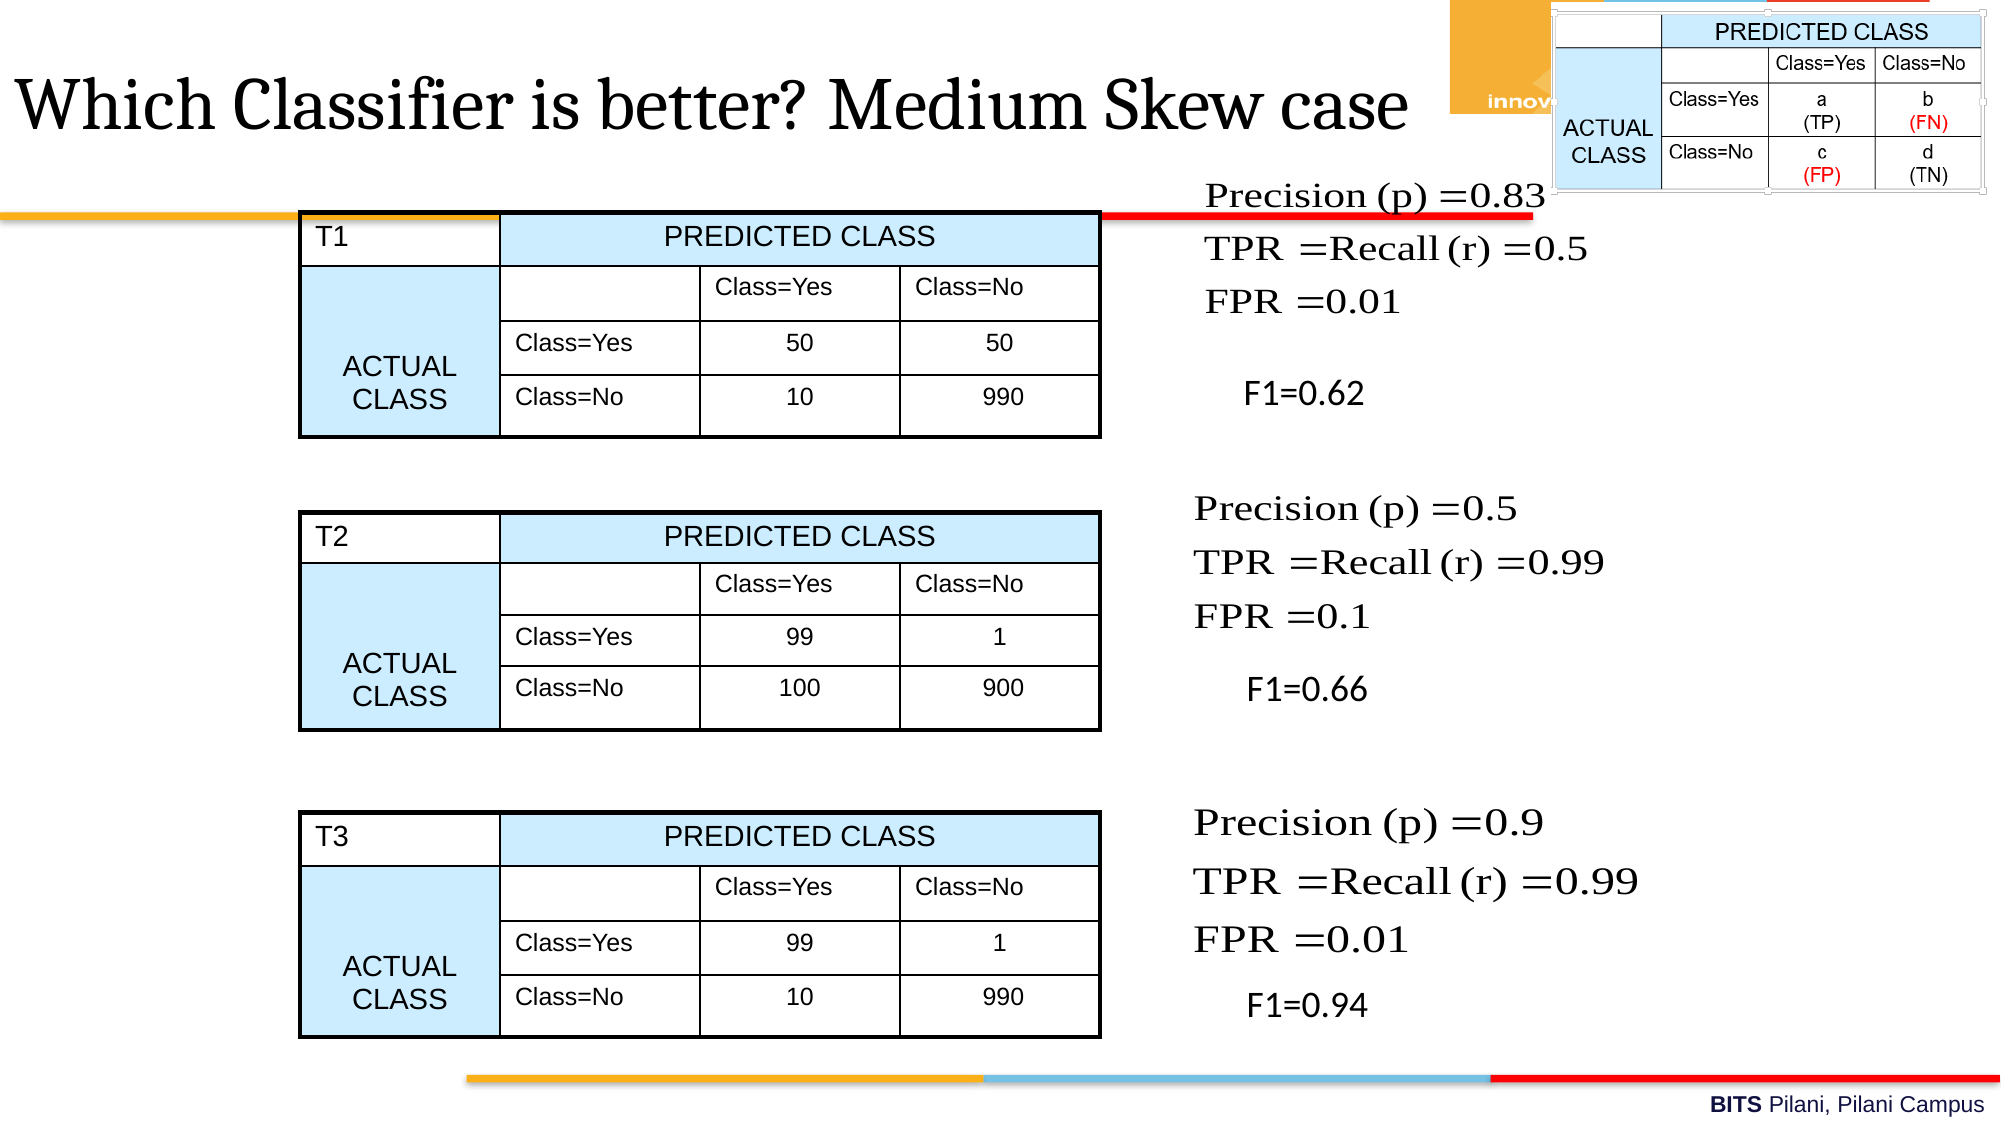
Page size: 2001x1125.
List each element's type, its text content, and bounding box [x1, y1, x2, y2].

table_cell 1 [901, 616, 1098, 665]
table_cell Class=No [901, 564, 1098, 614]
text_box F1=0.62 [1228, 360, 1381, 421]
table_header PREDICTED CLASS [501, 515, 1098, 562]
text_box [1186, 487, 1612, 638]
table_cell 10 [701, 976, 899, 1035]
table_cell Class=No [901, 867, 1098, 920]
table_cell 990 [901, 376, 1098, 435]
table_cell 50 [901, 322, 1098, 374]
table_cell 100 [701, 667, 899, 728]
table_cell [501, 867, 699, 920]
table_cell 900 [901, 667, 1098, 728]
table_cell Class=Yes [501, 616, 699, 665]
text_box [1185, 799, 1647, 963]
table_cell 99 [701, 616, 899, 665]
table_cell Class=Yes [701, 267, 899, 320]
table_cell Class=Yes [701, 867, 899, 920]
table_header T1 [302, 215, 499, 265]
table_header T3 [302, 815, 499, 865]
table_cell ACTUAL CLASS [302, 867, 499, 1035]
table_header PREDICTED CLASS [501, 215, 1098, 265]
table_header PREDICTED CLASS [501, 815, 1098, 865]
table_cell Class=No [501, 376, 699, 435]
table_cell 10 [701, 376, 899, 435]
table_cell Class=Yes [501, 922, 699, 974]
table_cell ACTUAL CLASS [302, 267, 499, 435]
table_cell Class=No [901, 267, 1098, 320]
table_cell Class=Yes [501, 322, 699, 374]
table_header T2 [302, 515, 499, 562]
text_box F1=0.66 [1231, 657, 1384, 717]
table_cell Class=Yes [701, 564, 899, 614]
table_cell 1 [901, 922, 1098, 974]
table_cell 990 [901, 976, 1098, 1035]
table_cell [501, 564, 699, 614]
picture [1449, 0, 1991, 198]
title Which Classifier is better? Medium Skew case [0, 27, 1545, 173]
table_cell ACTUAL CLASS [302, 564, 499, 728]
table_cell [501, 267, 699, 320]
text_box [1197, 174, 1596, 324]
table_cell 99 [701, 922, 899, 974]
table_cell Class=No [501, 976, 699, 1035]
text_box F1=0.94 [1231, 972, 1384, 1032]
table_cell Class=No [501, 667, 699, 728]
table_cell 50 [701, 322, 899, 374]
